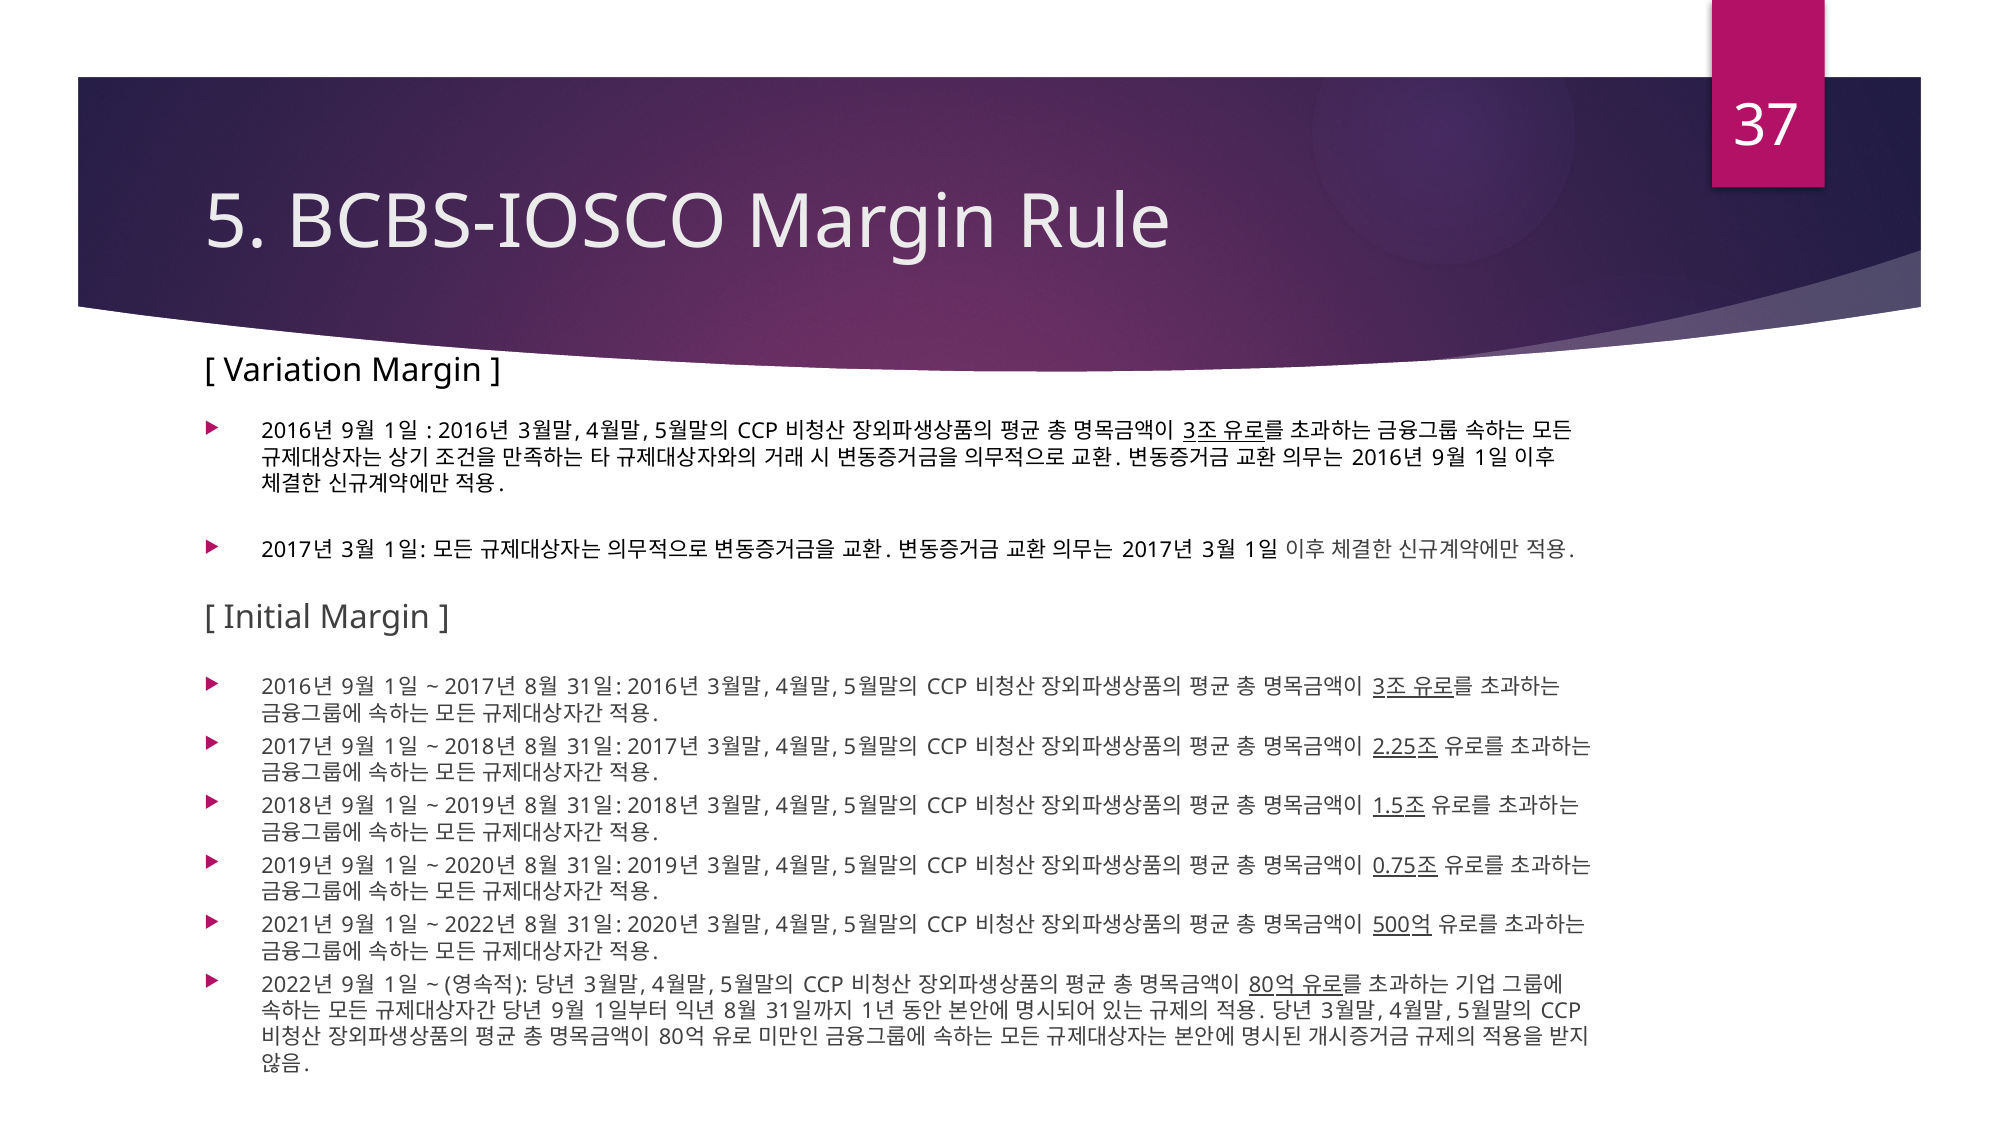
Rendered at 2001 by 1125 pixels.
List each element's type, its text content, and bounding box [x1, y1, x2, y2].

slide_number 37 [1698, 48, 1836, 175]
title 5. BCBS-IOSCO Margin Rule [189, 159, 1627, 276]
list [ Variation Margin ] 2016년 9월 1일 : 2016년 3월말, 4월말, 5월말의 CCP 비청산 장외파생상품의 평균 총 명목금액이 3조 유로를 초과하는 금융그룹 속하는 모든 규제대상자는 상기 조건을 만족하는 타 규제대상자와의 거래 시 변동증거금을 의무적으로 교환. 변동증거금 교환 의무는 2016년 9월 1일 이후 체결한 신규계약에만 적용. 2017년 3월 1일: 모든 규제대상자는 의무적으로 변동증거금을 교환. 변동증거금 교환 의무는 2017년 3월 1일 이후 체결한 신규계약에만 적용. [ Initial Margin ] 2016년 9월 1일 ~ 2017년 8월 31일: 2016년 3월말, 4월말, 5월말의 CCP 비청산 장외파생상품의 평균 총 명목금액이 3조 유로를 초과하는 금융그룹에 속하는 모든 규제대상자간 적용. 2017년 9월 1일 ~ 2018년 8월 31일: 2017년 3월말, 4월말, 5월말의 CCP 비청산 장외파생상품의 평균 총 명목금액이 2.25조 유로를 초과하는 금융그룹에 속하는 모든 규제대상자간 적용. 2018년 9월 1일 ~ 2019년 8월 31일: 2018년 3월말, 4월말, 5월말의 CCP 비청산 장외파생상품의 평균 총 명목금액이 1.5조 유로를 초과하는 금융그룹에 속하는 모든 규제대상자간 적용. 2019년 9월 1일 ~ 2020년 8월 31일: 2019년 3월말, 4월말, 5월말의 CCP 비청산 장외파생상품의 평균 총 명목금액이 0.75조 유로를 초과하는 금융그룹에 속하는 모든 규제대상자간 적용. 2021년 9월 1일 ~ 2022년 8월 31일: 2020년 3월말, 4월말, 5월말의 CCP 비청산 장외파생상품의 평균 총 명목금액이 500억 유로를 초과하는 금융그룹에 속하는 모든 규제대상자간 적용. 2022년 9월 1일 ~ (영속적): 당년 3월말, 4월말, 5월말의 CCP 비청산 장외파생상품의 평균 총 명목금액이 80억 유로를 초과하는 기업 그룹에 속하는 모든 규제대상자간 당년 9월 1일부터 익년 8월 31일까지 1년 동안 본안에 명시되어 있는 규제의 적용. 당년 3월말, 4월말, 5월말의 CCP 비청산 장외파생상품의 평균 총 명목금액이 80억 유로 미만인 금융그룹에 속하는 모든 규제대상자는 본안에 명시된 개시증거금 규제의 적용을 받지 않음. [189, 345, 1638, 1125]
